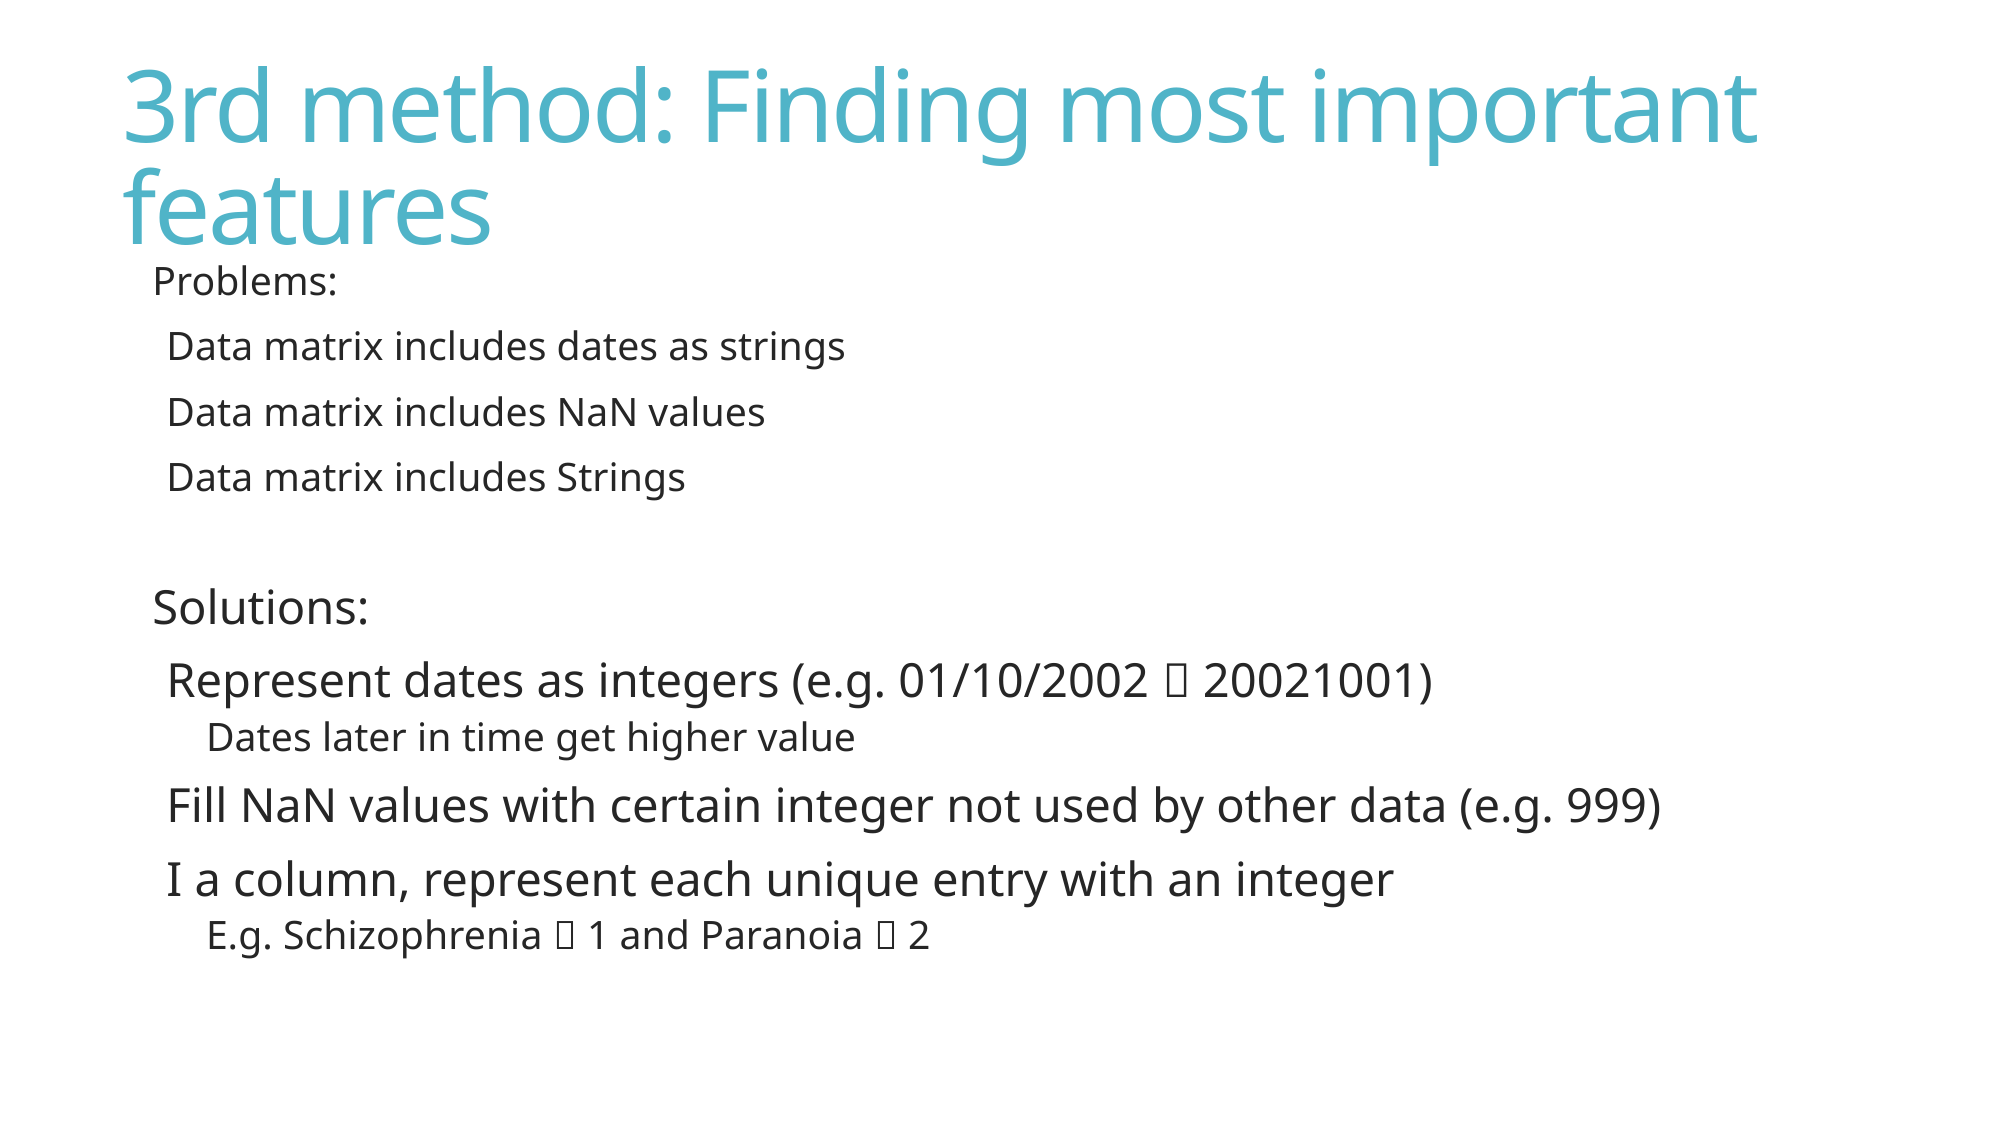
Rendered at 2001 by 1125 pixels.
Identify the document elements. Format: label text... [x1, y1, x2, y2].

title 3rd method: Finding most important features [107, 26, 1875, 299]
list Problems: Data matrix includes dates as strings Data matrix includes NaN values Data matrix includes Strings Solutions: Represent dates as integers (e.g. 01/10/2002  20021001) Dates later in time get higher value Fill NaN values with certain integer not used by other data (e.g. 999) I a column, represent each unique entry with an integer E.g. Schizophrenia  1 and Paranoia  2 [137, 299, 1863, 970]
